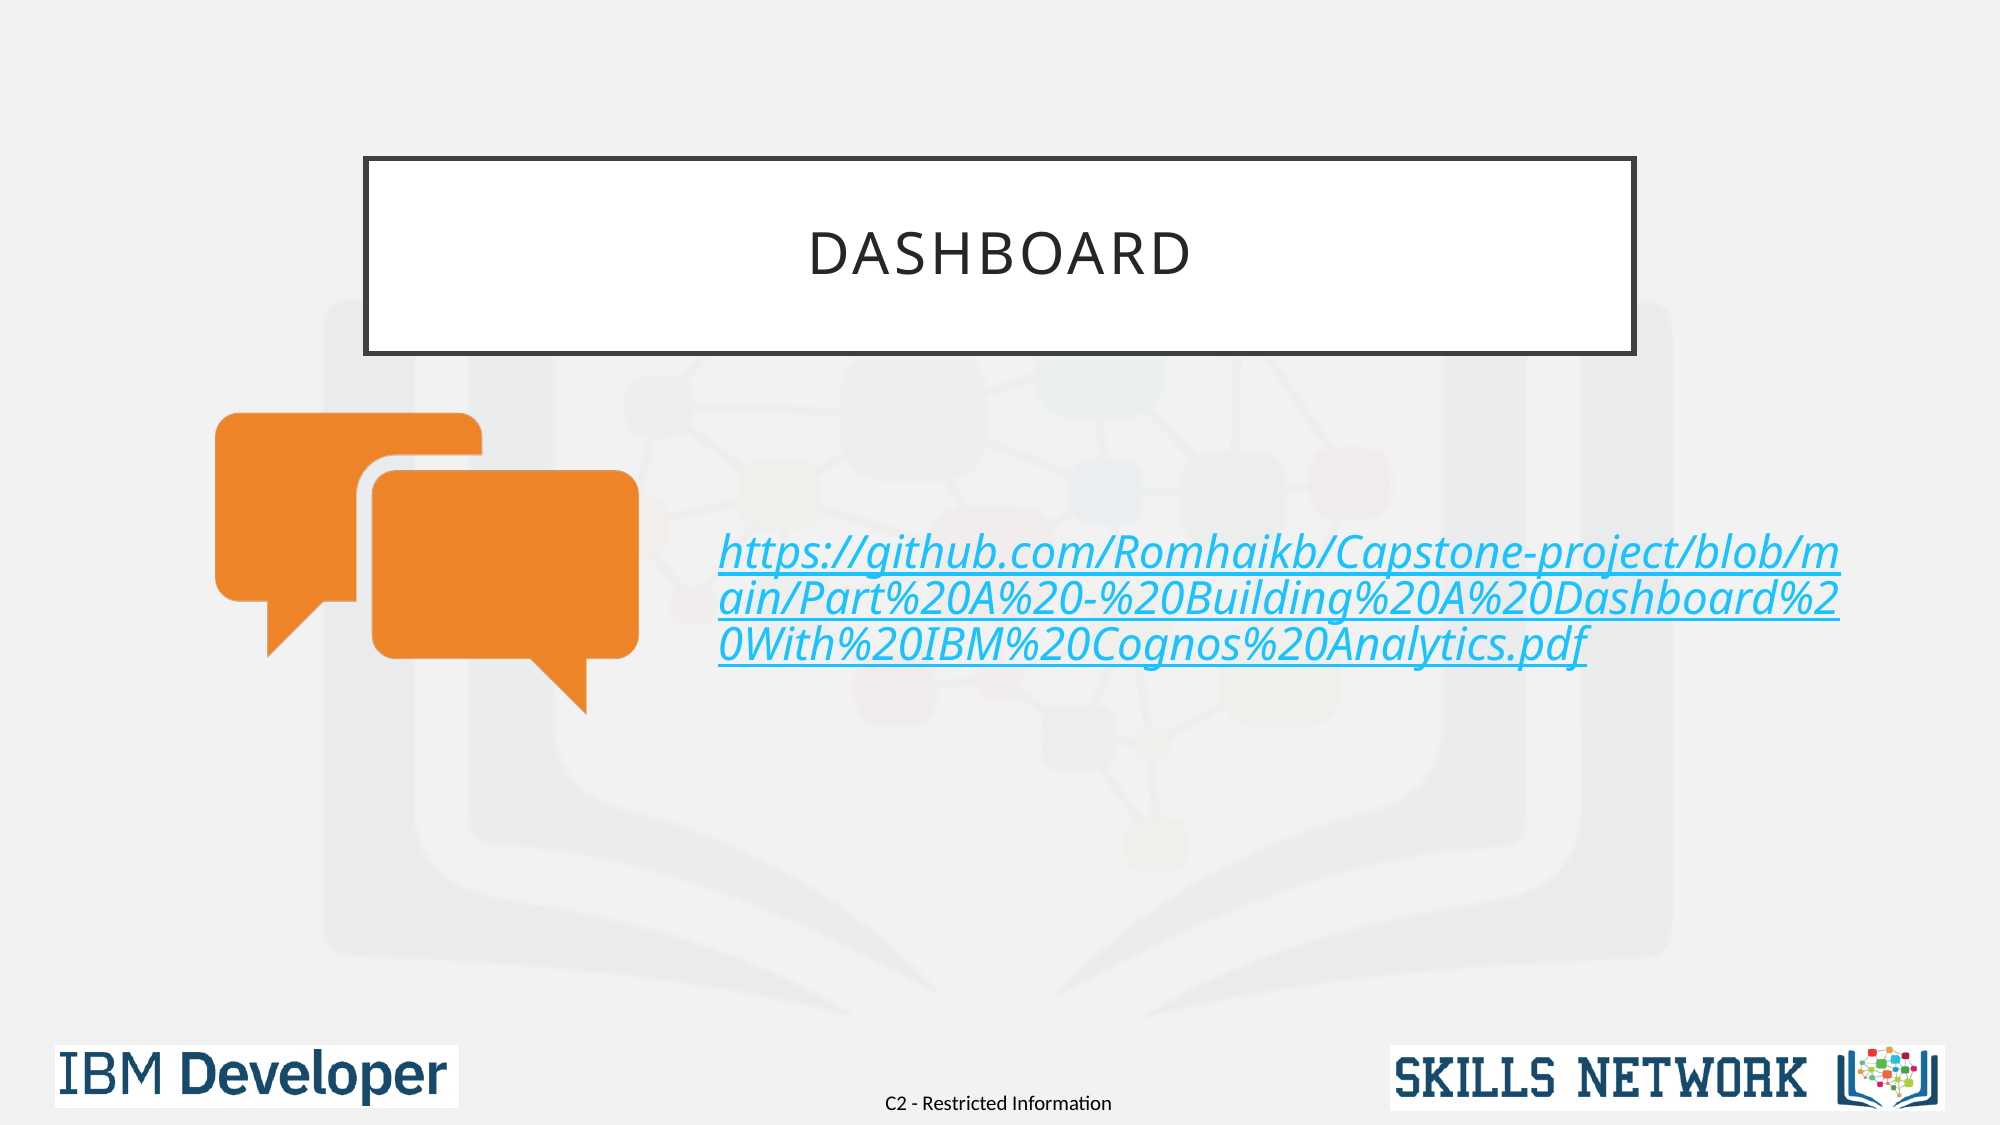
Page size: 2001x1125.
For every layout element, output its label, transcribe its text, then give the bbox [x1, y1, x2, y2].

title DASHBOARD [363, 156, 1637, 356]
picture [176, 311, 678, 813]
picture [55, 1045, 459, 1108]
list https://github.com/Romhaikb/Capstone-project/blob/main/Part%20A%20-%20Building%20A%20Dashboard%20With%20IBM%20Cognos%20Analytics.pdf [702, 515, 1863, 937]
picture [1390, 1045, 1945, 1111]
